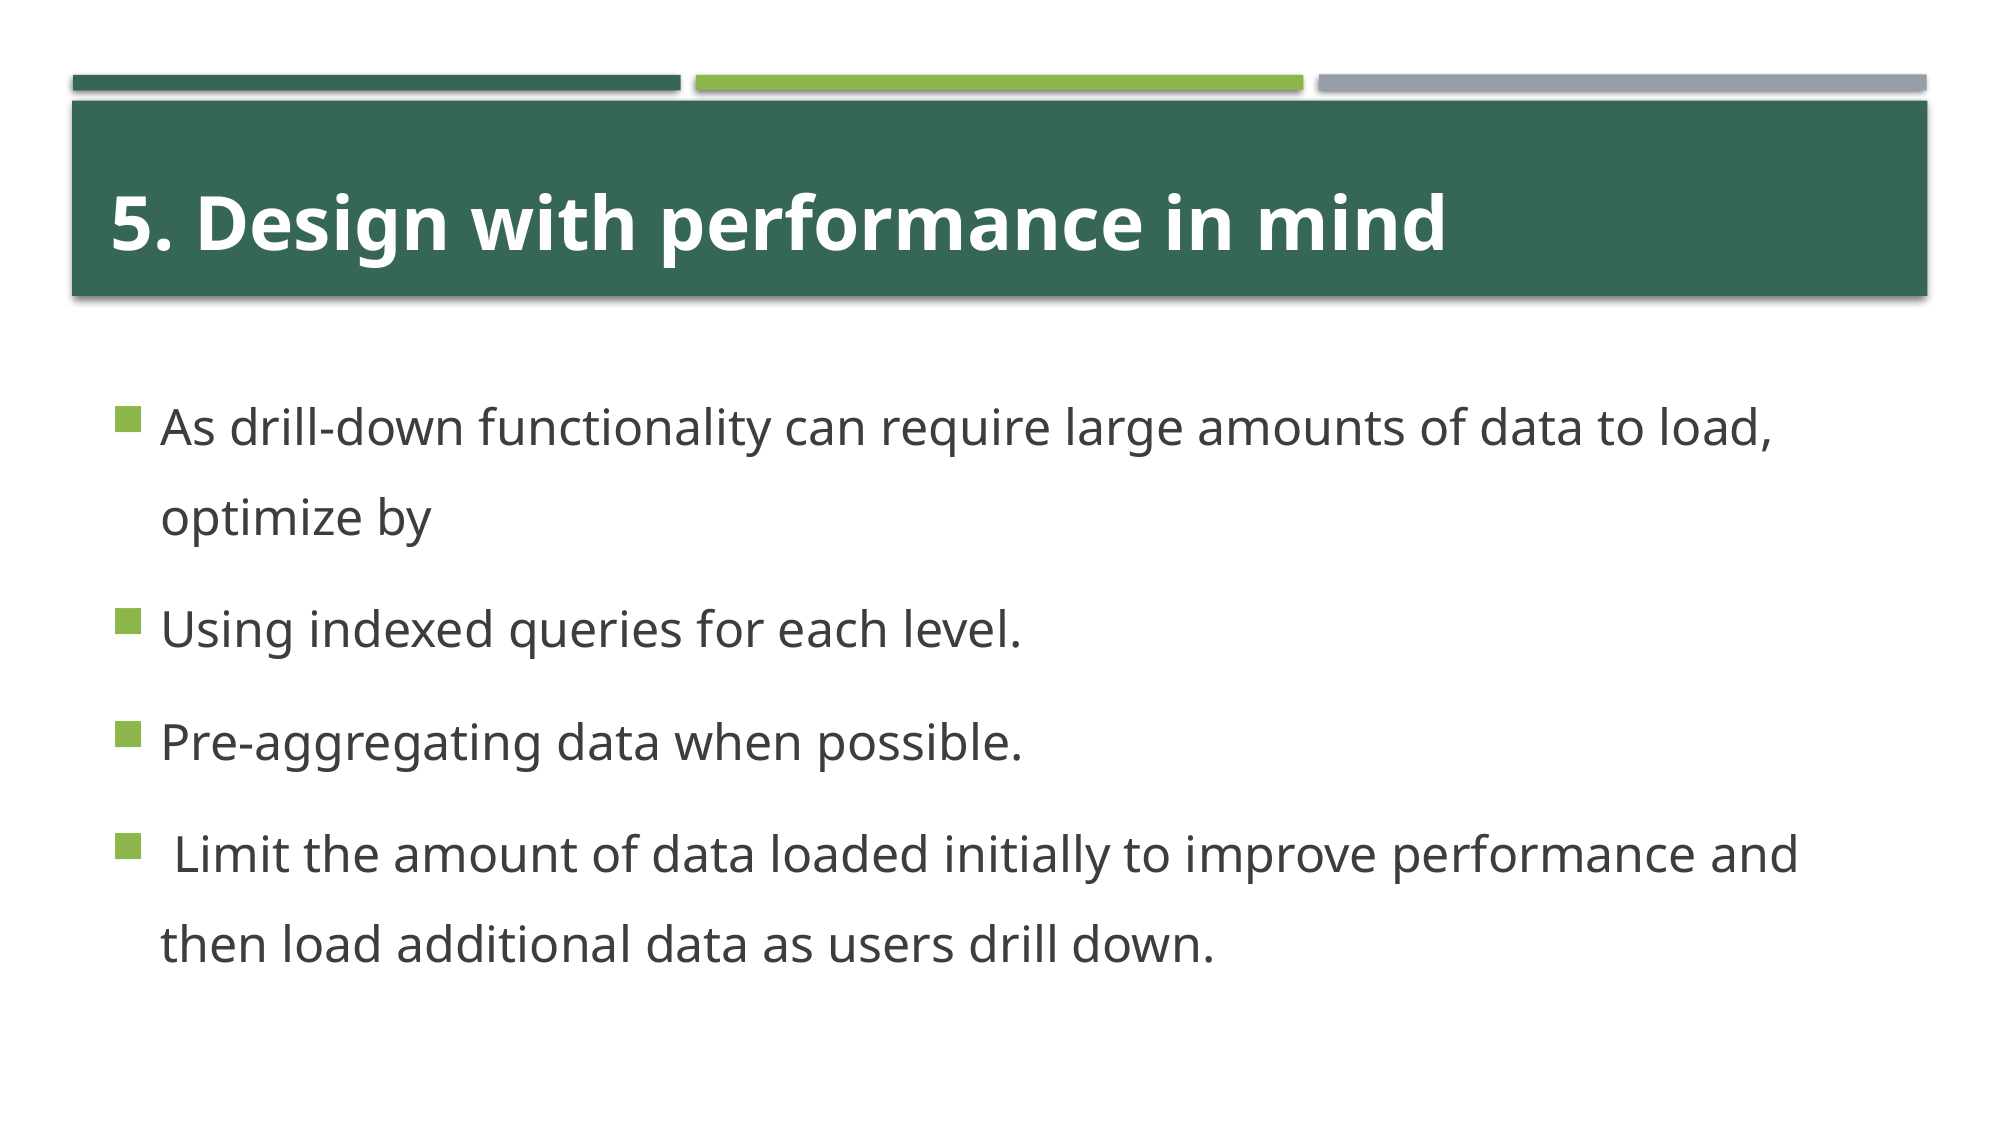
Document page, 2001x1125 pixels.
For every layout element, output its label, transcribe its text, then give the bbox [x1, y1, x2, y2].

title 5. Design with performance in mind [95, 115, 1905, 282]
list As drill-down functionality can require large amounts of data to load, optimize by Using indexed queries for each level. Pre-aggregating data when possible. Limit the amount of data loaded initially to improve performance and then load additional data as users drill down. [95, 357, 1905, 1041]
